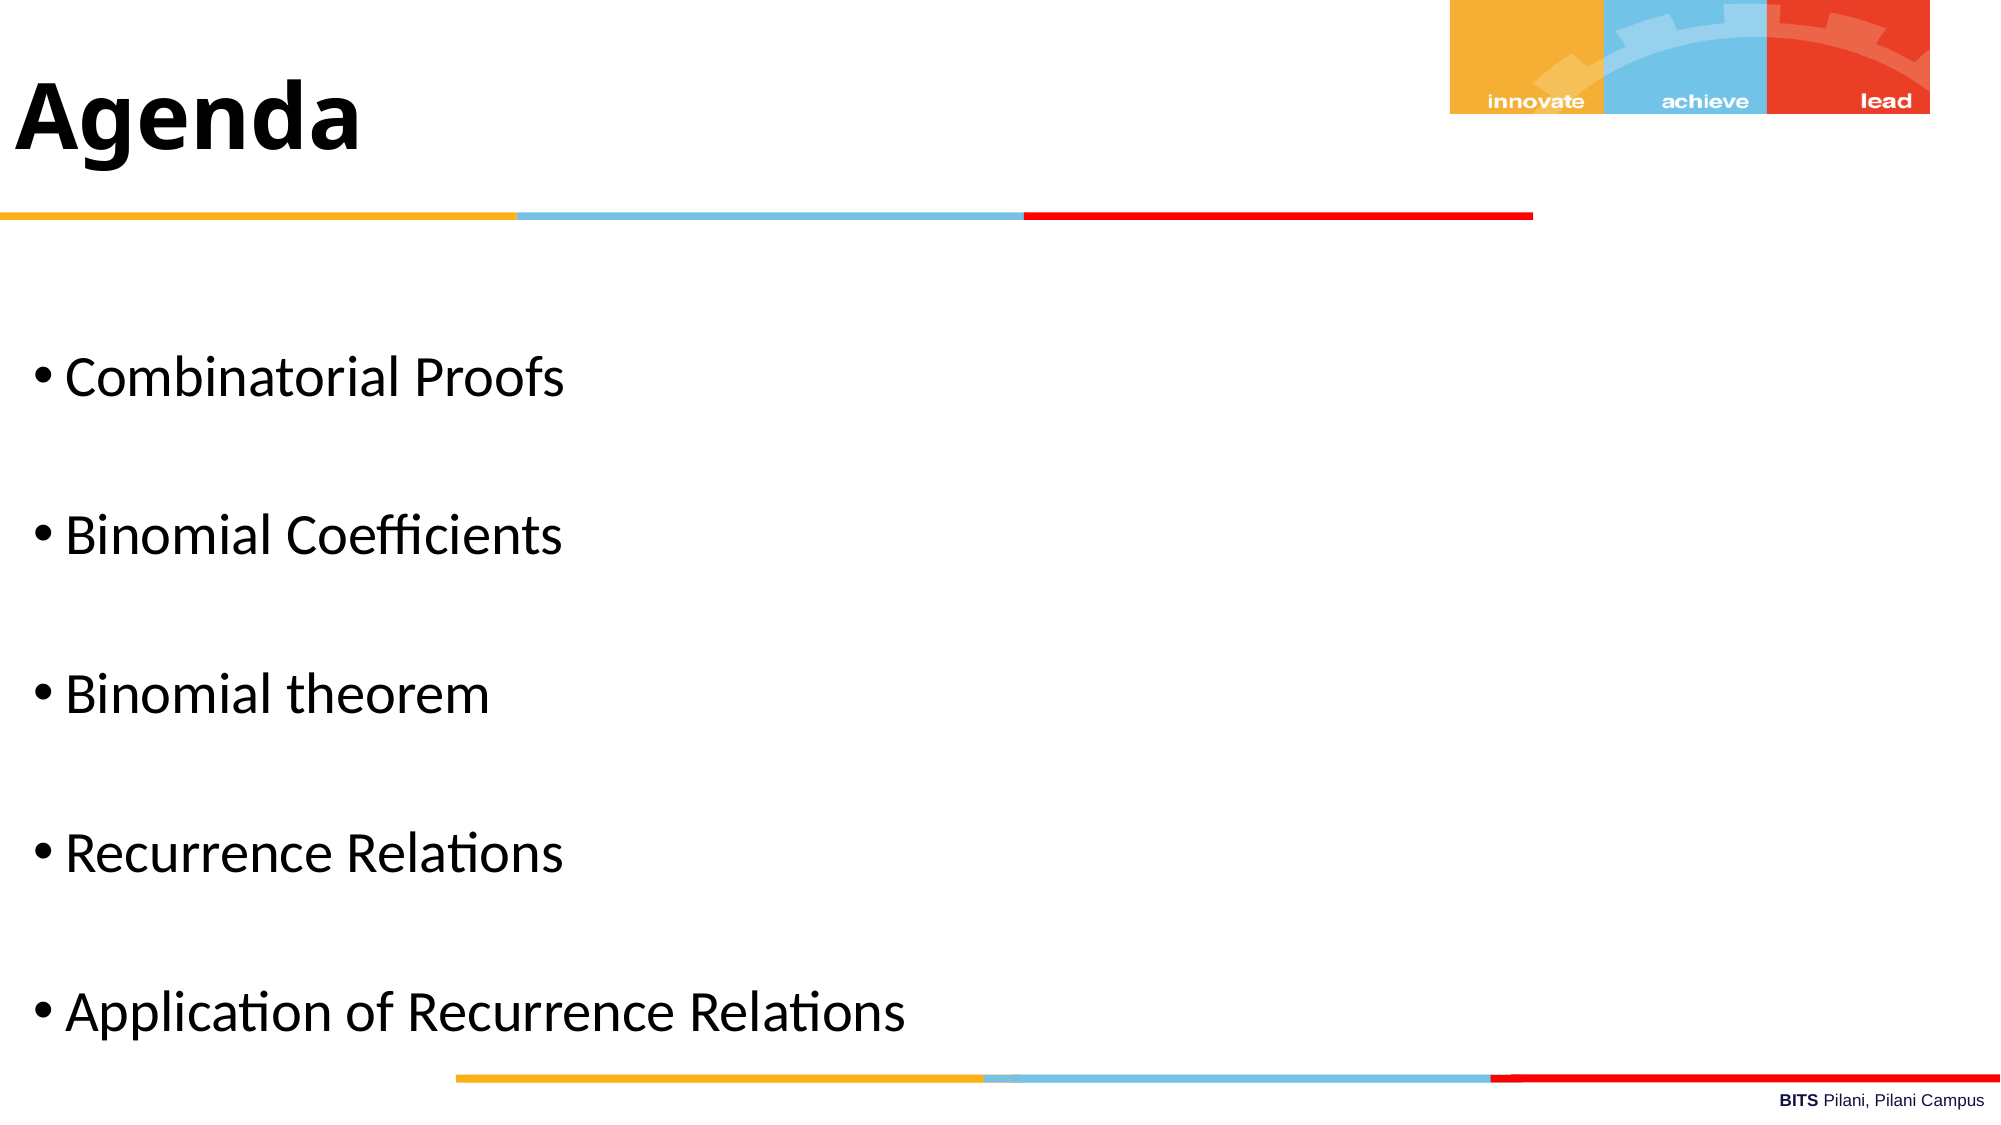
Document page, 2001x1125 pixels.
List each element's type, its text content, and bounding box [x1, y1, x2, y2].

list Combinatorial Proofs Binomial Coefficients Binomial theorem Recurrence Relations Application of Recurrence Relations [18, 251, 1982, 1058]
picture [1449, 0, 1930, 114]
title Agenda [0, 26, 1350, 214]
